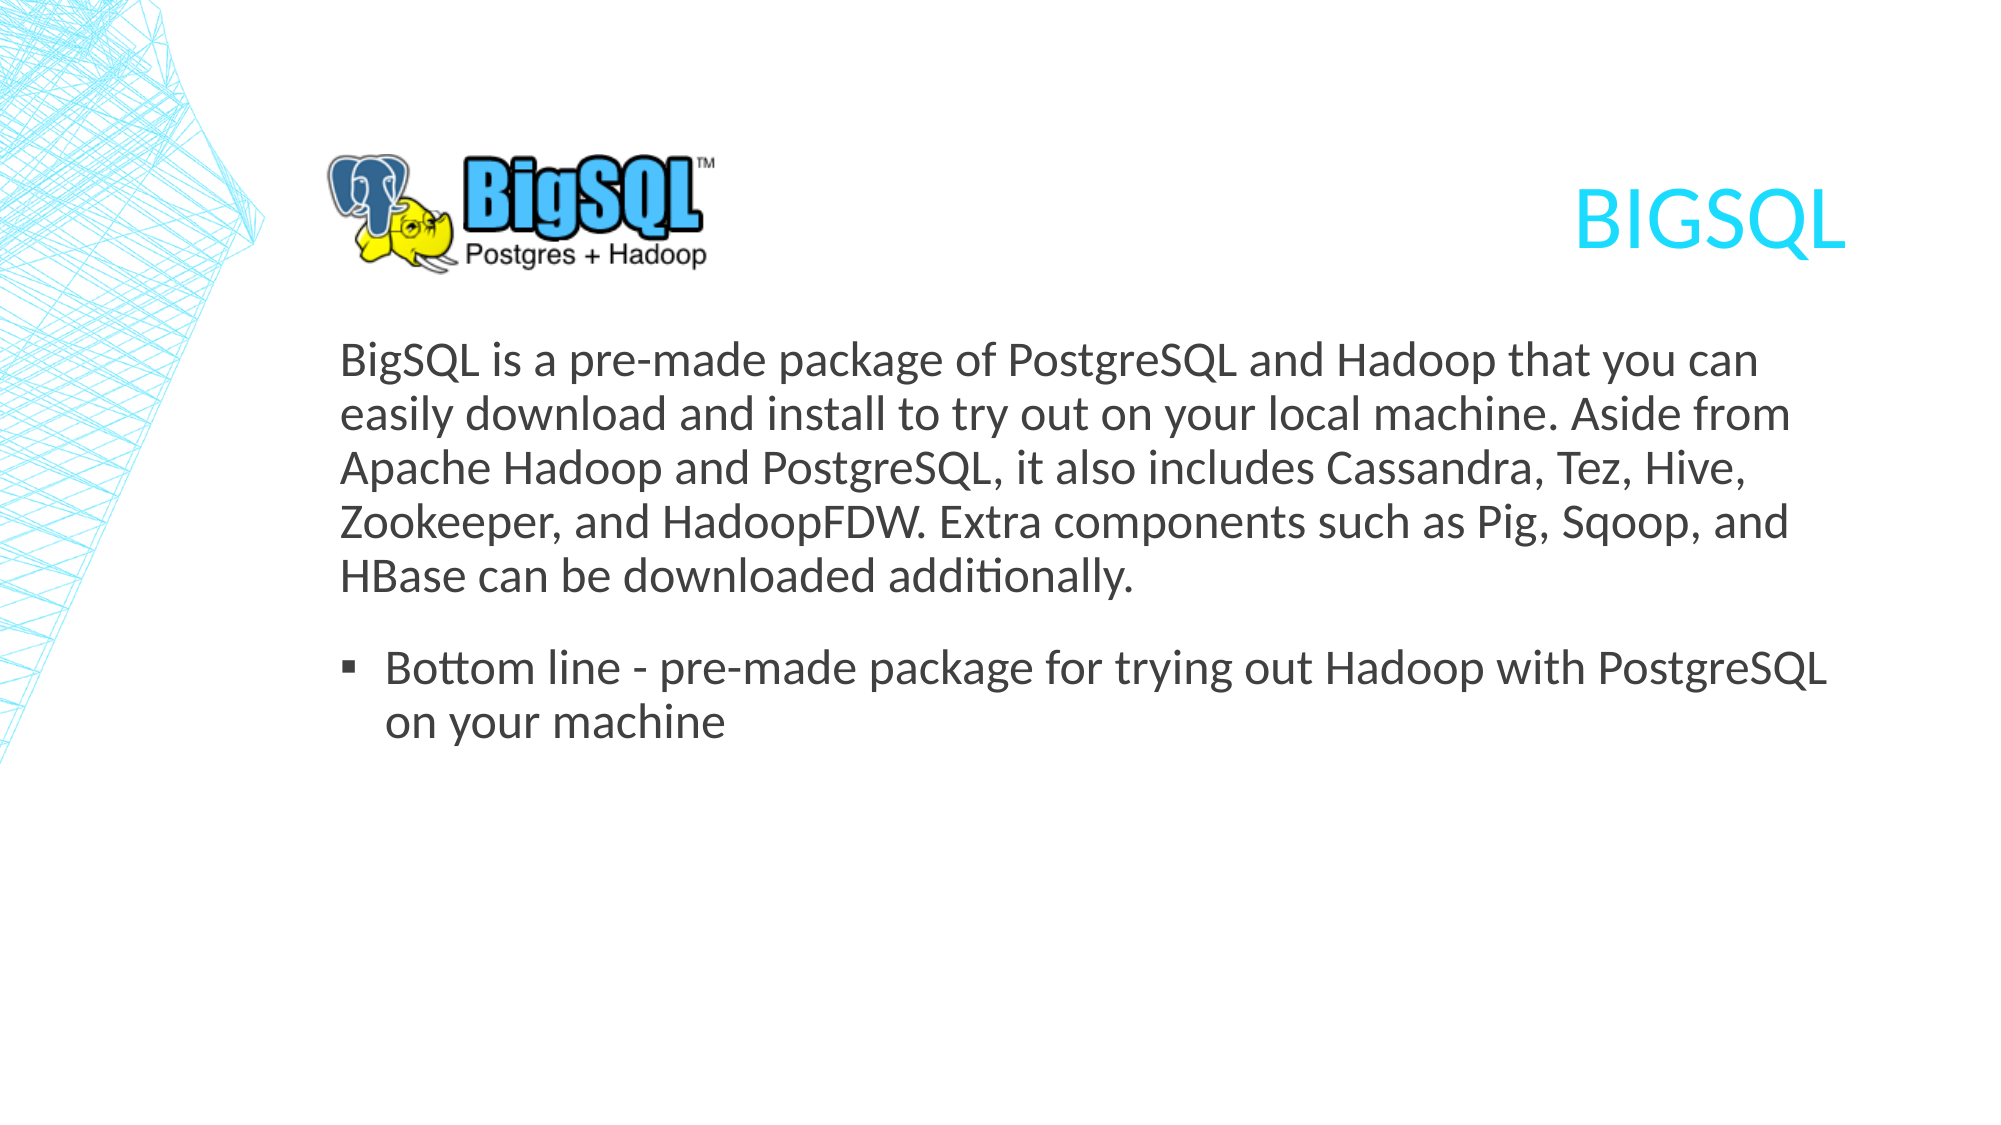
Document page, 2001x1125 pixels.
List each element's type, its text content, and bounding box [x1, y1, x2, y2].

title BigSQL [324, 62, 1863, 275]
list BigSQL is a pre-made package of PostgreSQL and Hadoop that you can easily download and install to try out on your local machine. Aside from Apache Hadoop and PostgreSQL, it also includes Cassandra, Tez, Hive, Zookeeper, and HadoopFDW. Extra components such as Pig, Sqoop, and HBase can be downloaded additionally. Bottom line - pre-made package for trying out Hadoop with PostgreSQL on your machine [324, 326, 1863, 1062]
picture [0, 0, 2001, 1125]
